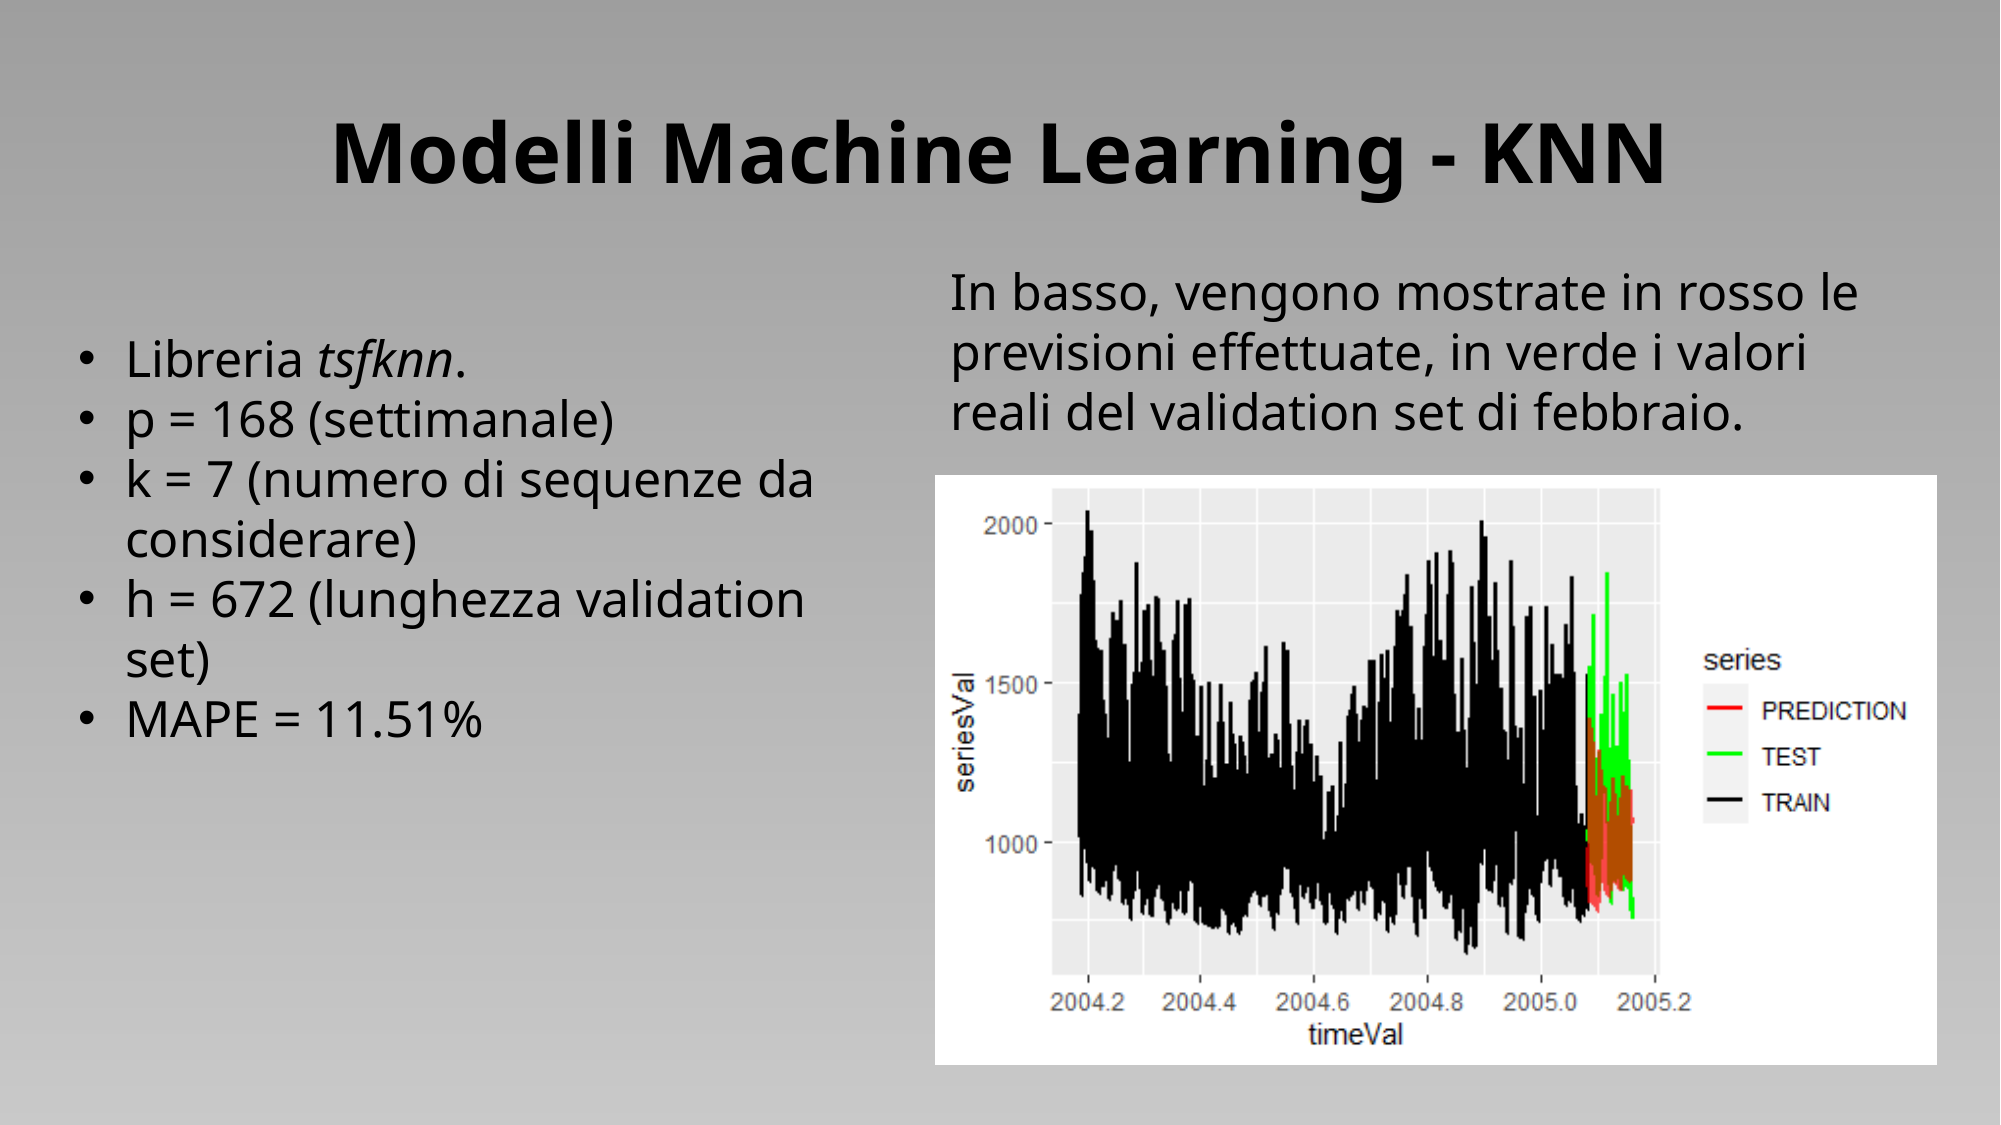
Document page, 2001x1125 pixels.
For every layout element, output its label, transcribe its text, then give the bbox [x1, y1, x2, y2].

text_box Libreria tsfknn. p = 168 (settimanale) k = 7 (numero di sequenze da considerare) h = 672 (lunghezza validation set) MAPE = 11.51% [63, 320, 865, 800]
picture [935, 475, 1937, 1066]
title Modelli Machine Learning - KNN [137, 59, 1863, 253]
text_box In basso, vengono mostrate in rosso le previsioni effettuate, in verde i valori reali del validation set di febbraio. [935, 252, 1937, 448]
